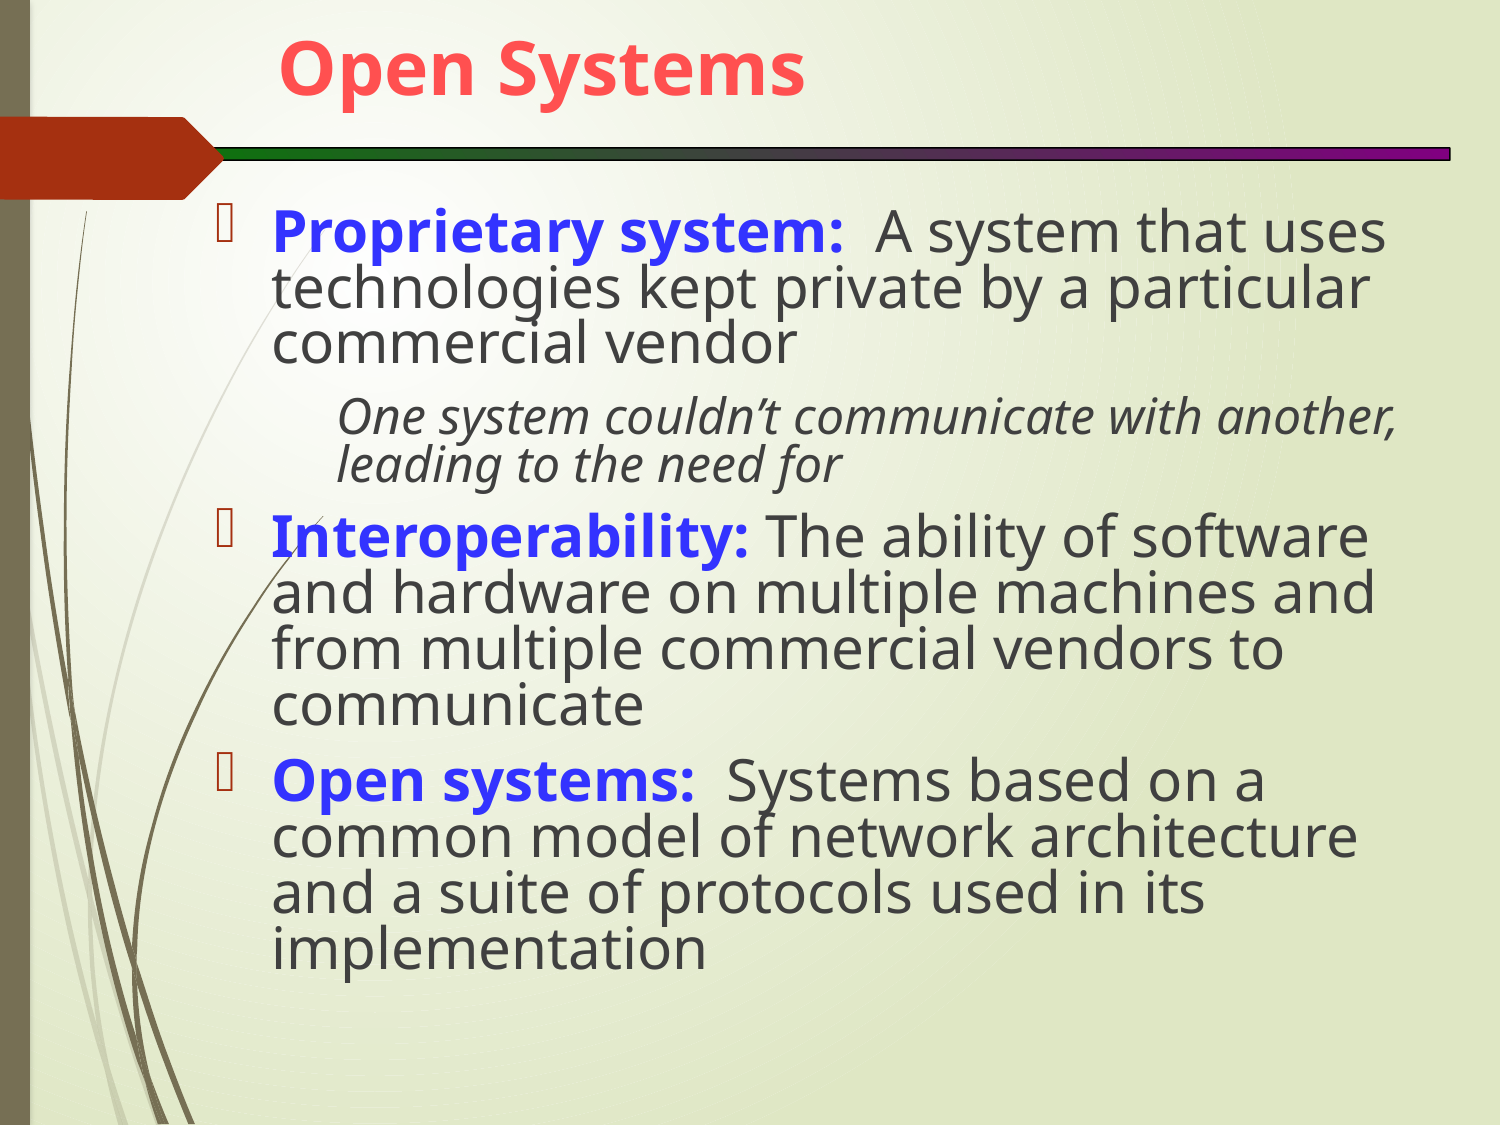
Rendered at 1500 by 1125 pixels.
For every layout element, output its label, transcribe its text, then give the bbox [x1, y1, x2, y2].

list Proprietary system: A system that uses technologies kept private by a particular commercial vendor One system couldn’t communicate with another, leading to the need for Interoperability: The ability of software and hardware on multiple machines and from multiple commercial vendors to communicate Open systems: Systems based on a common model of network architecture and a suite of protocols used in its implementation [200, 200, 1425, 1025]
title Open Systems [262, 12, 1344, 200]
